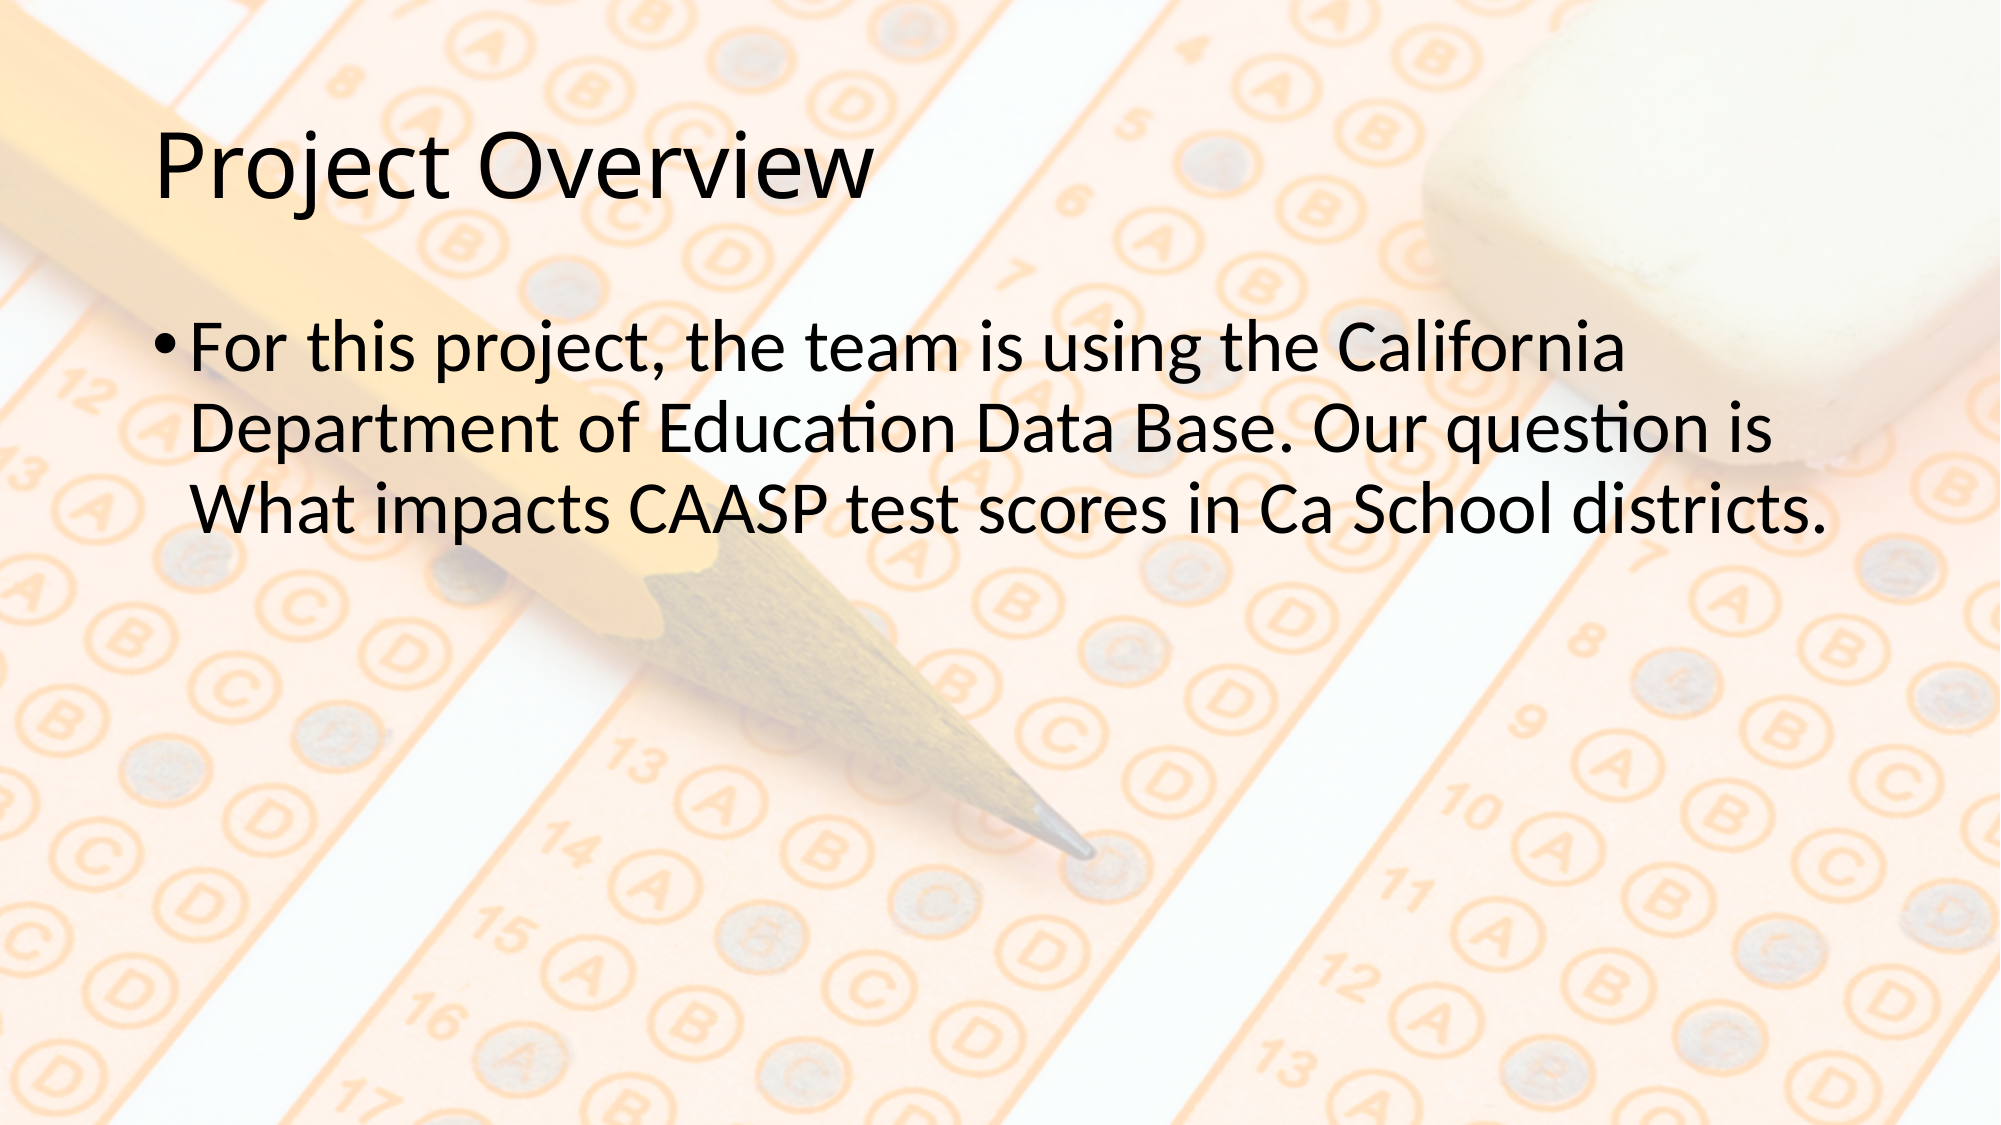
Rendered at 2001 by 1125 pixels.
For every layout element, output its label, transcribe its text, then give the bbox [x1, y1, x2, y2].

list For this project, the team is using the California Department of Education Data Base. Our question is What impacts CAASP test scores in Ca School districts. [137, 299, 1863, 1014]
title Project Overview [137, 59, 1863, 278]
